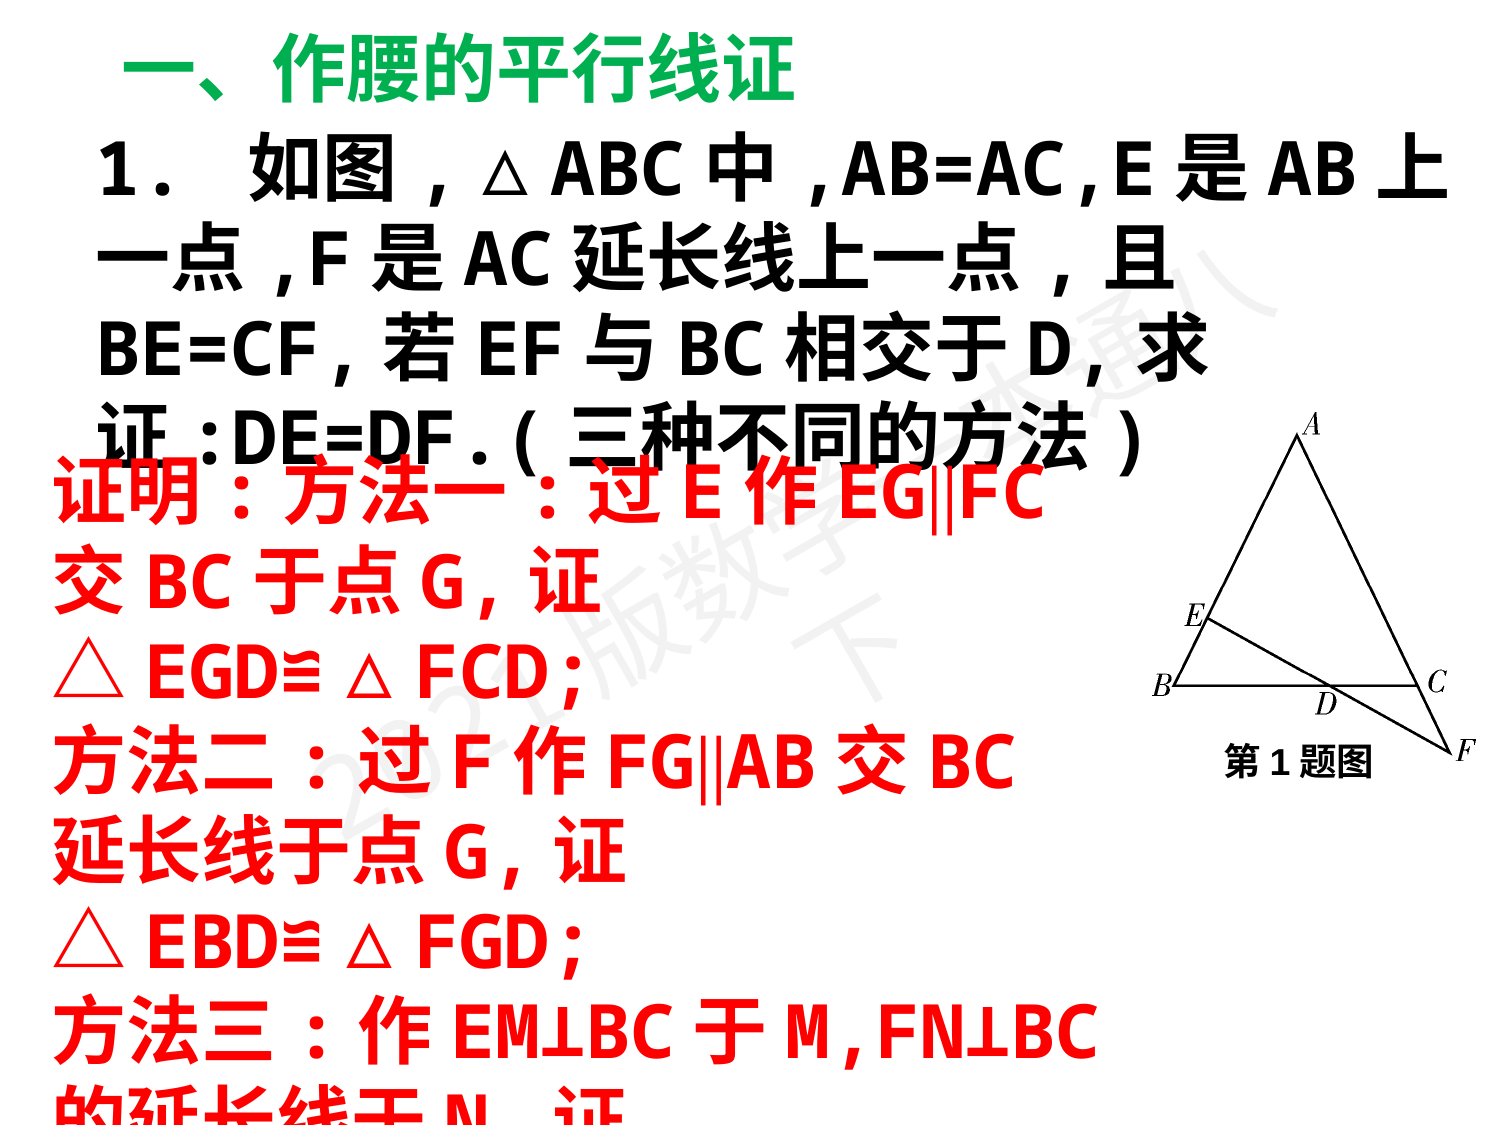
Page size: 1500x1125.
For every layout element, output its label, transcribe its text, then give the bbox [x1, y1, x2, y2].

picture [1150, 412, 1476, 761]
text_box 第1题图 [1208, 761, 1464, 791]
text_box 一、作腰的平行线证 [106, 13, 888, 112]
text_box 证明:方法一:过E作EG∥FC交BC于点G,证△EGD≌△FCD; 方法二:过F作FG∥AB交BC延长线于点G,证△EBD≌△FGD; 方法三:作EM⊥BC于M,FN⊥BC的延长线于N,证△EMD≌△FND. [36, 435, 1117, 1125]
text_box 1. 如图,△ABC中,AB=AC,E是AB上一点,F是AC延长线上一点,且BE=CF,若EF与BC相交于D,求证:DE=DF.(三种不同的方法) [80, 112, 1476, 488]
